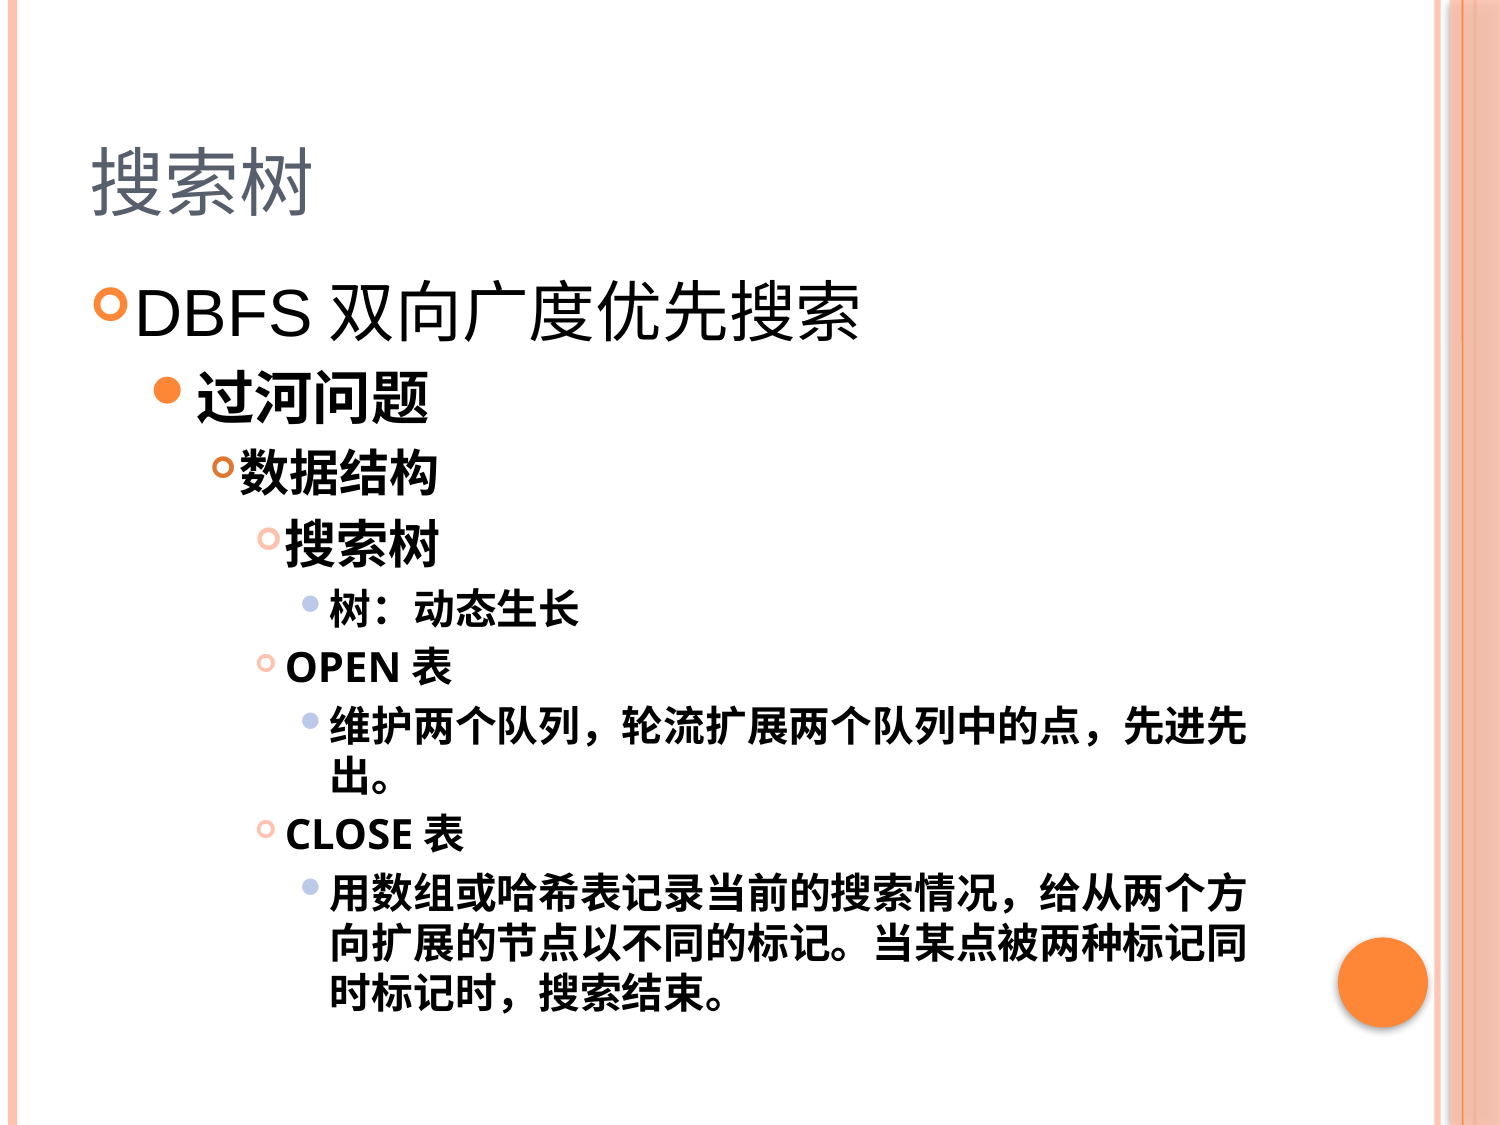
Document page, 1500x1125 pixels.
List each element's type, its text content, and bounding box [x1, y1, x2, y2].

title 搜索树 [75, 45, 1300, 233]
list DBFS双向广度优先搜索 过河问题 数据结构 搜索树 树：动态生长 OPEN表 维护两个队列，轮流扩展两个队列中的点，先进先出。 CLOSE表 用数组或哈希表记录当前的搜索情况，给从两个方向扩展的节点以不同的标记。当某点被两种标记同时标记时，搜索结束。 [75, 262, 1300, 1062]
